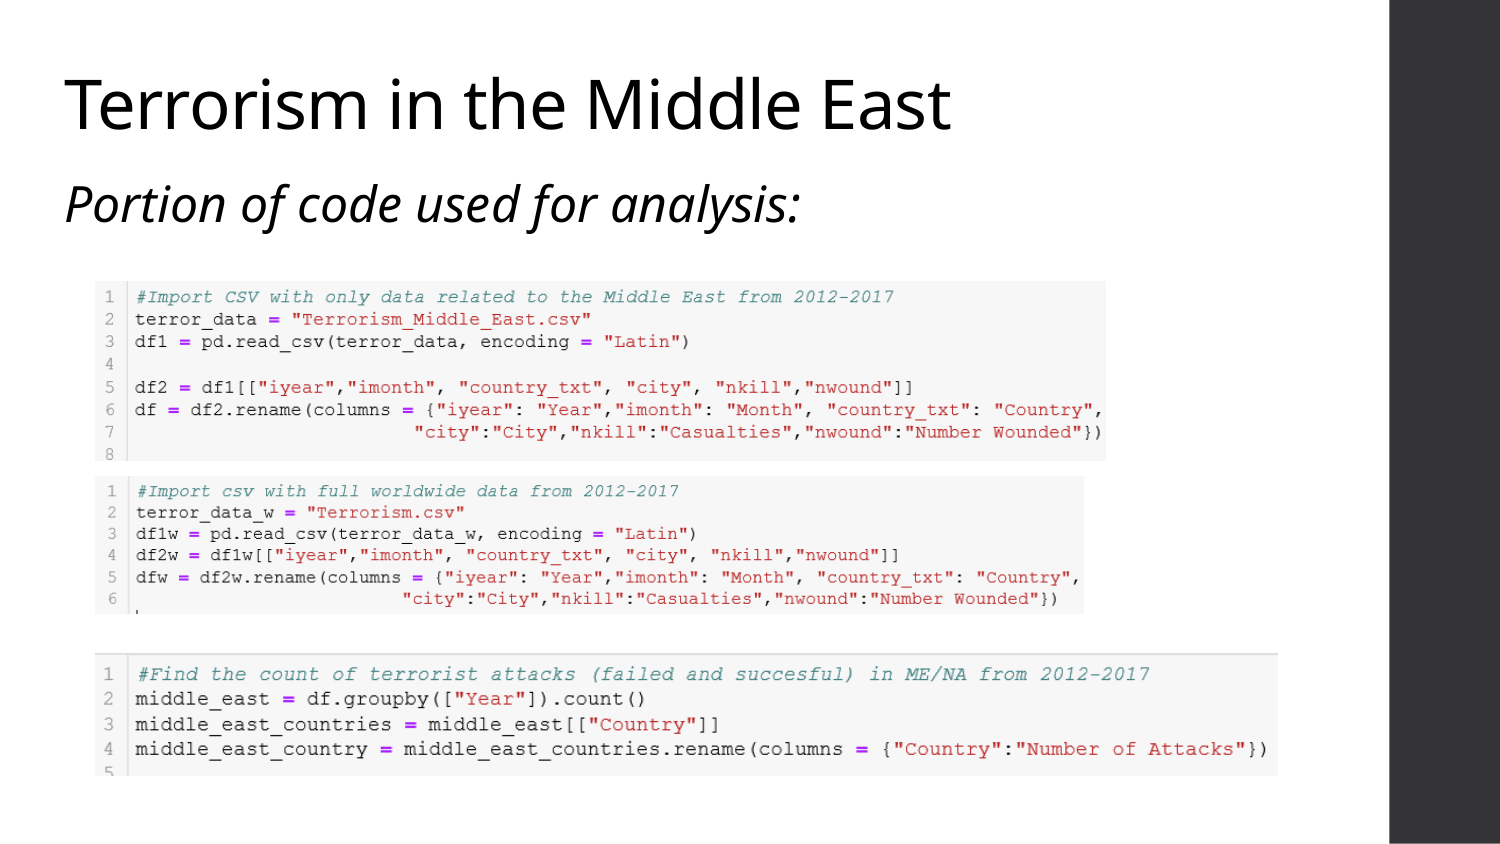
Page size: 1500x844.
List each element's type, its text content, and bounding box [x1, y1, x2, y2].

picture [95, 651, 1278, 777]
picture [95, 281, 1106, 461]
title Terrorism in the Middle East [49, 55, 1448, 150]
picture [95, 475, 1085, 614]
text_box Portion of code used for analysis: [49, 164, 1048, 240]
